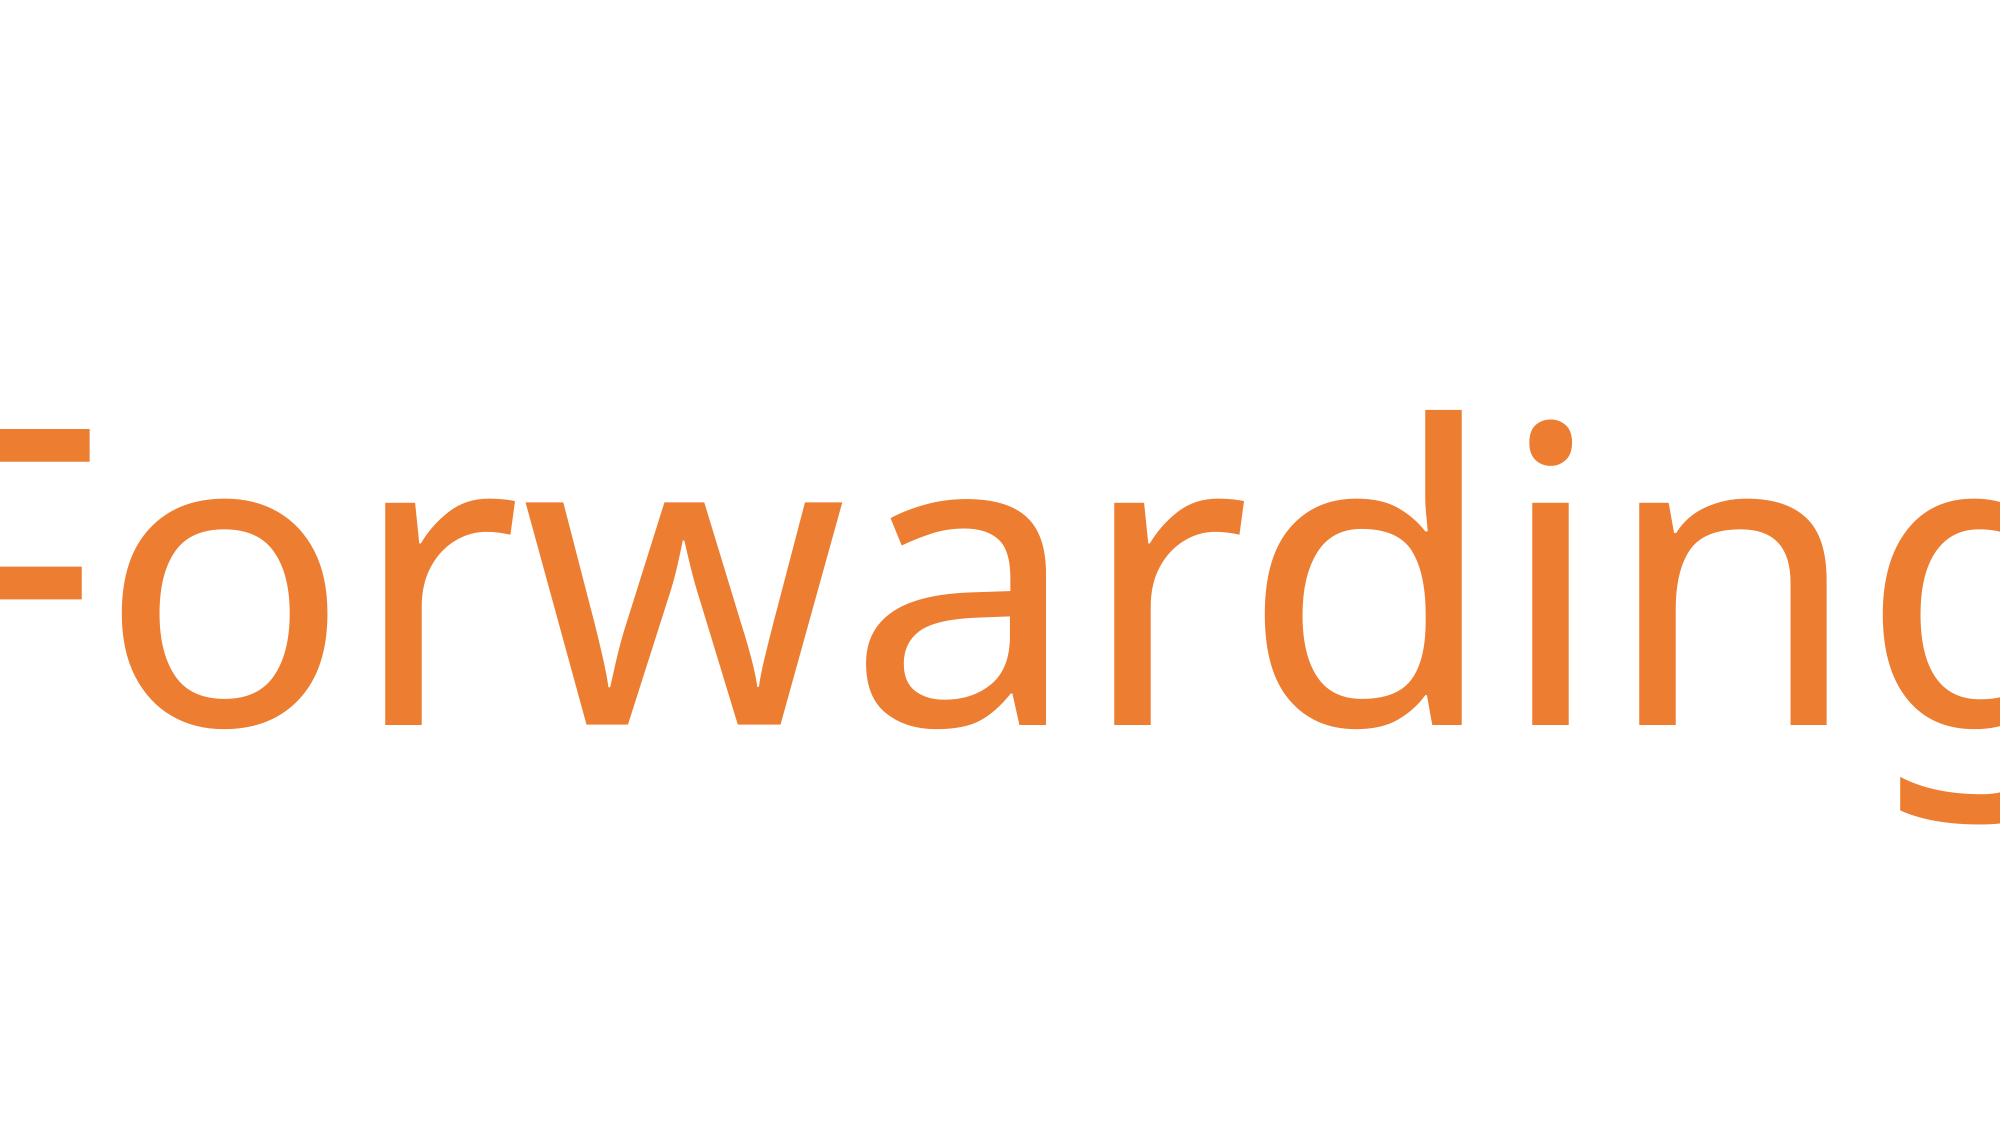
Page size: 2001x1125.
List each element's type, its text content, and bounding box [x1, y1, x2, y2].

text_box Forwarding [0, 303, 2000, 816]
